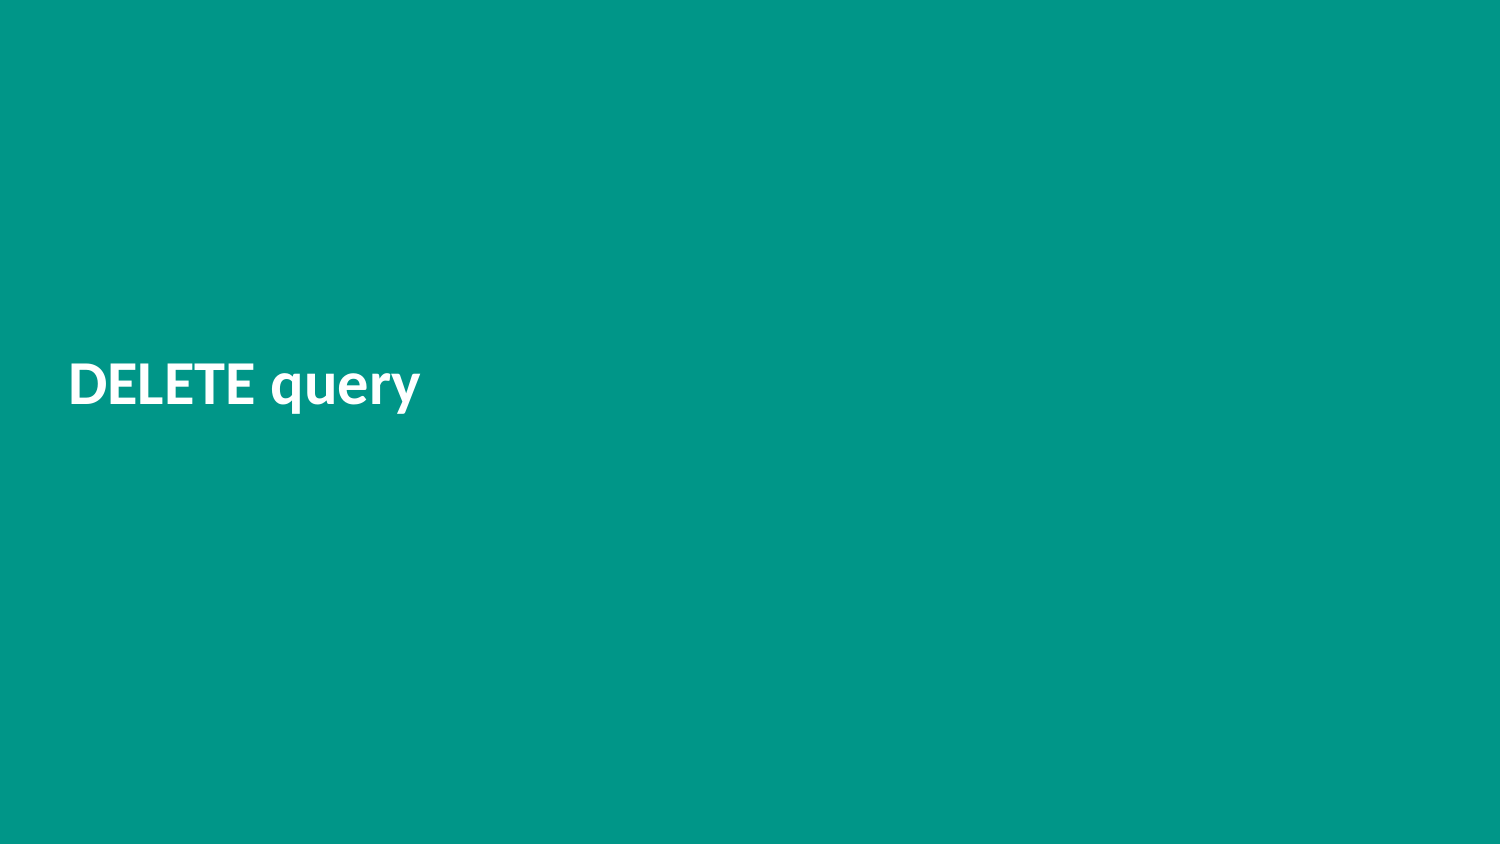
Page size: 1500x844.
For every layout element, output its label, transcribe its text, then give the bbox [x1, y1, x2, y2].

title DELETE query [53, 327, 1451, 422]
